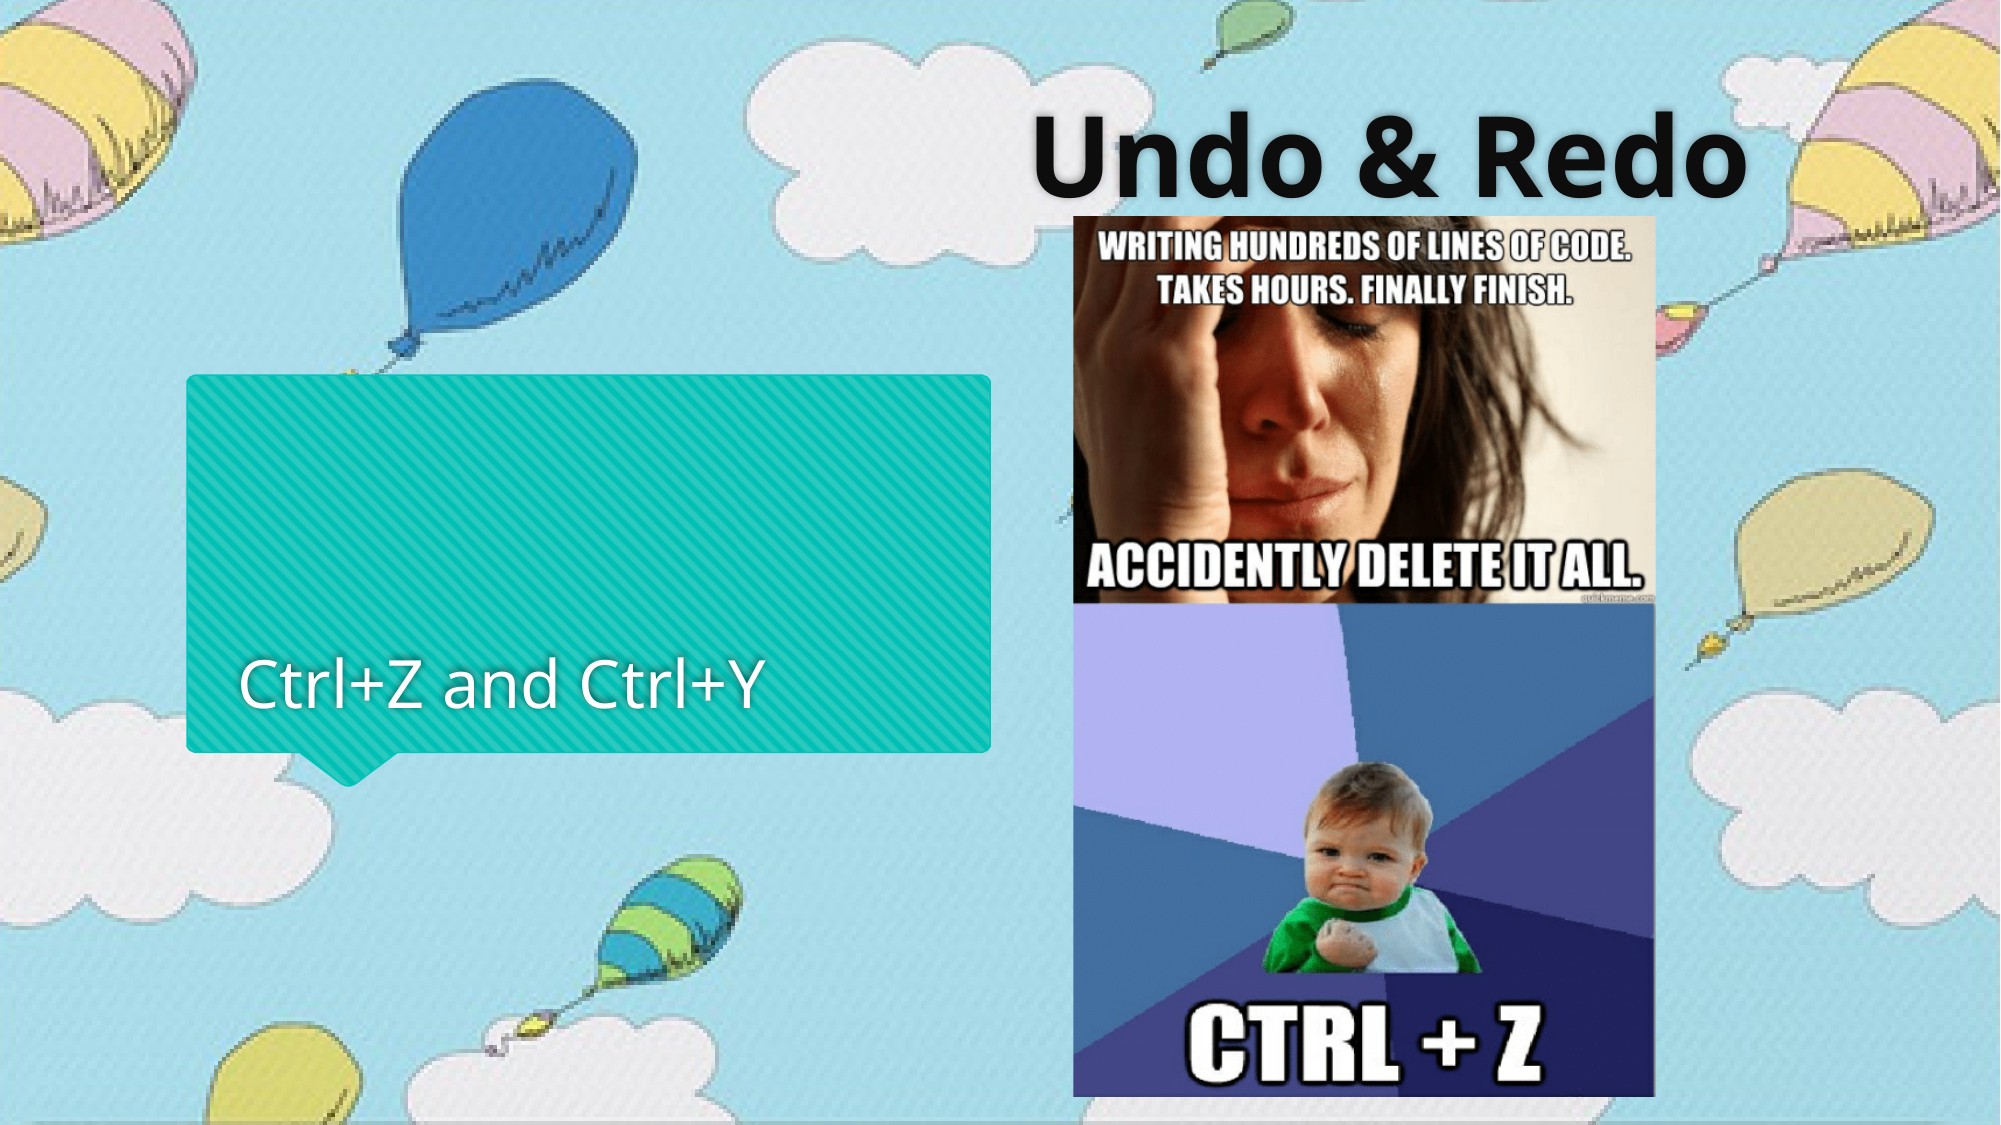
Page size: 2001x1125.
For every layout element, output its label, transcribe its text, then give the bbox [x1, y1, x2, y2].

title Ctrl+Z and Ctrl+Y [222, 399, 942, 729]
list Undo & Redo [1012, 77, 1813, 454]
picture [0, 0, 2001, 1125]
